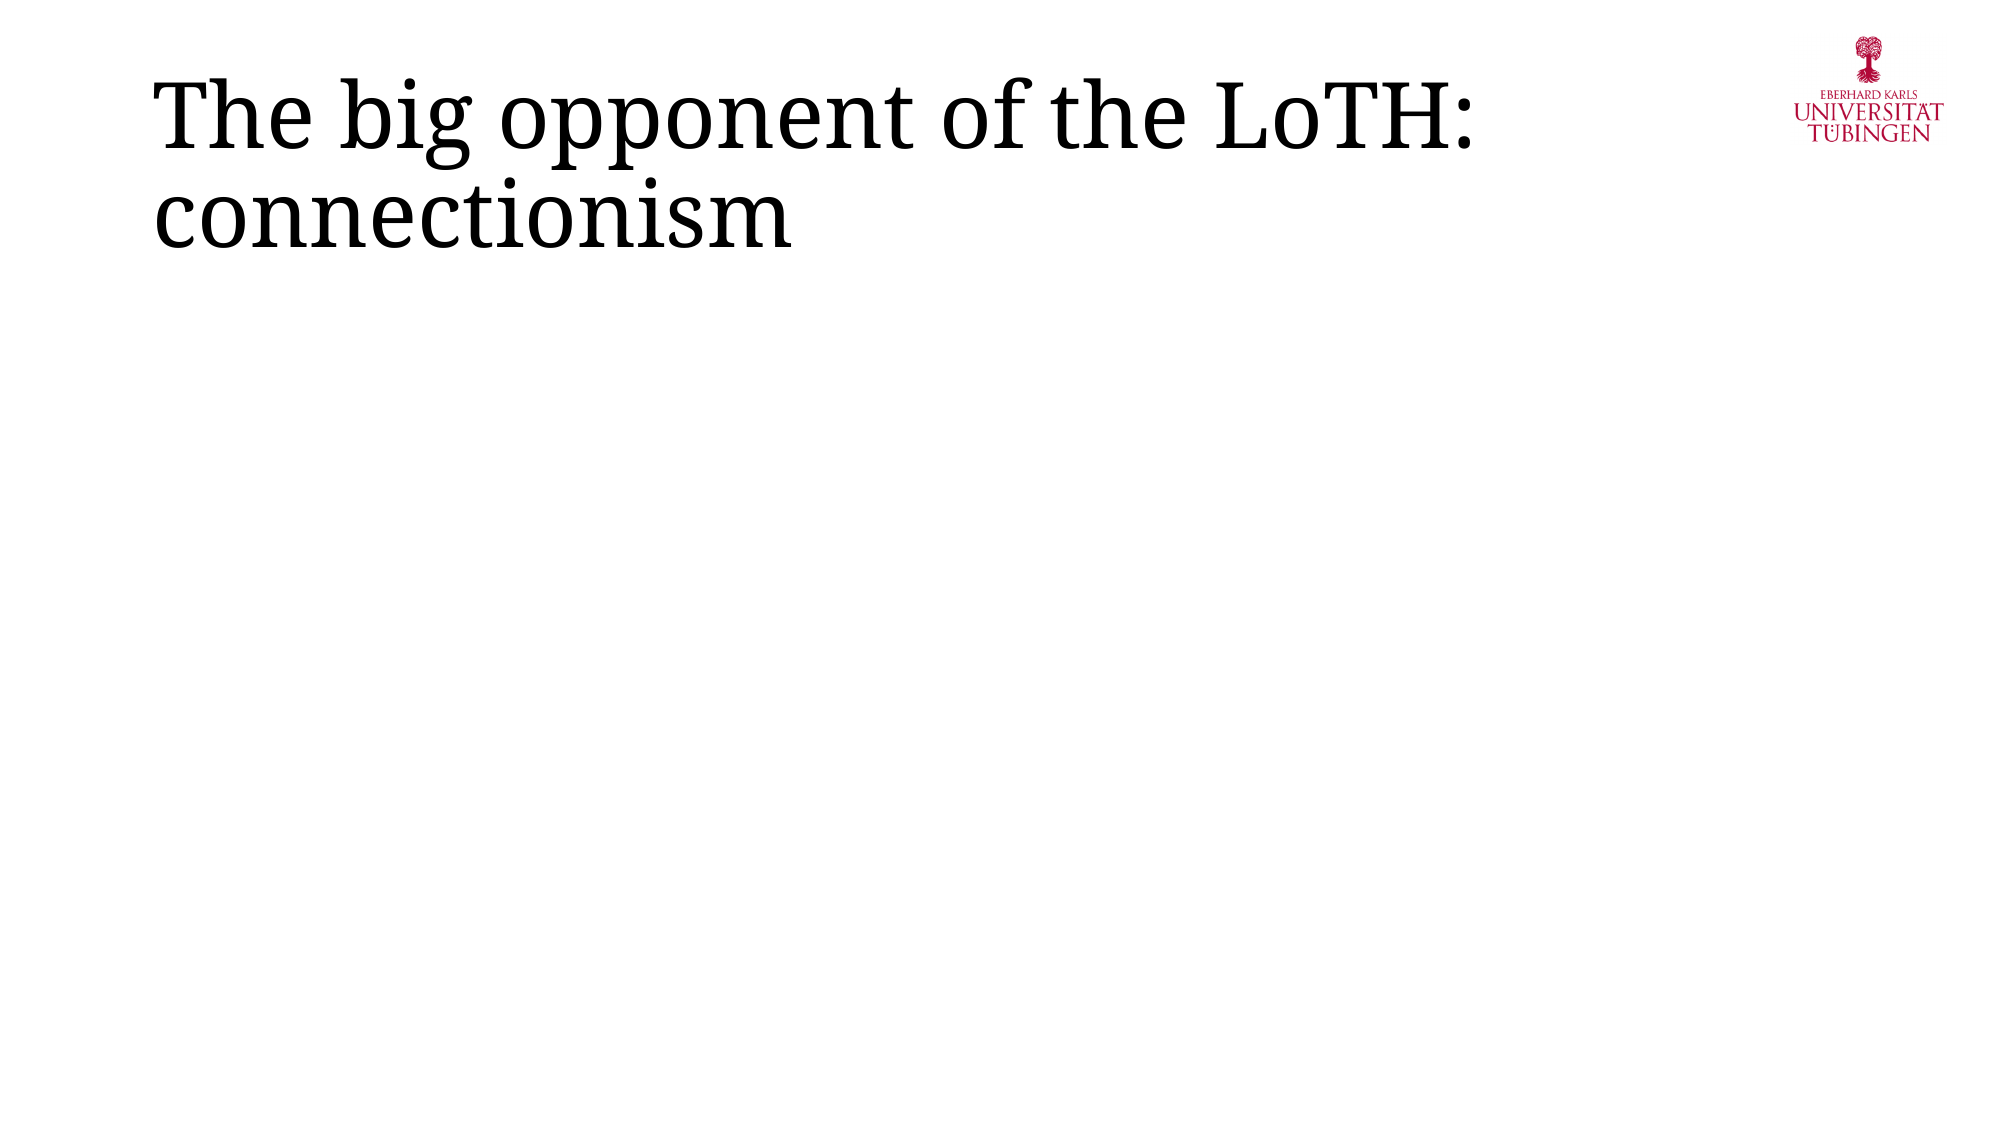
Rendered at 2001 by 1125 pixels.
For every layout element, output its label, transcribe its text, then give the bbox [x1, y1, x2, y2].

picture [1790, 33, 1947, 145]
title The big opponent of the LoTH: connectionism [137, 59, 1863, 278]
